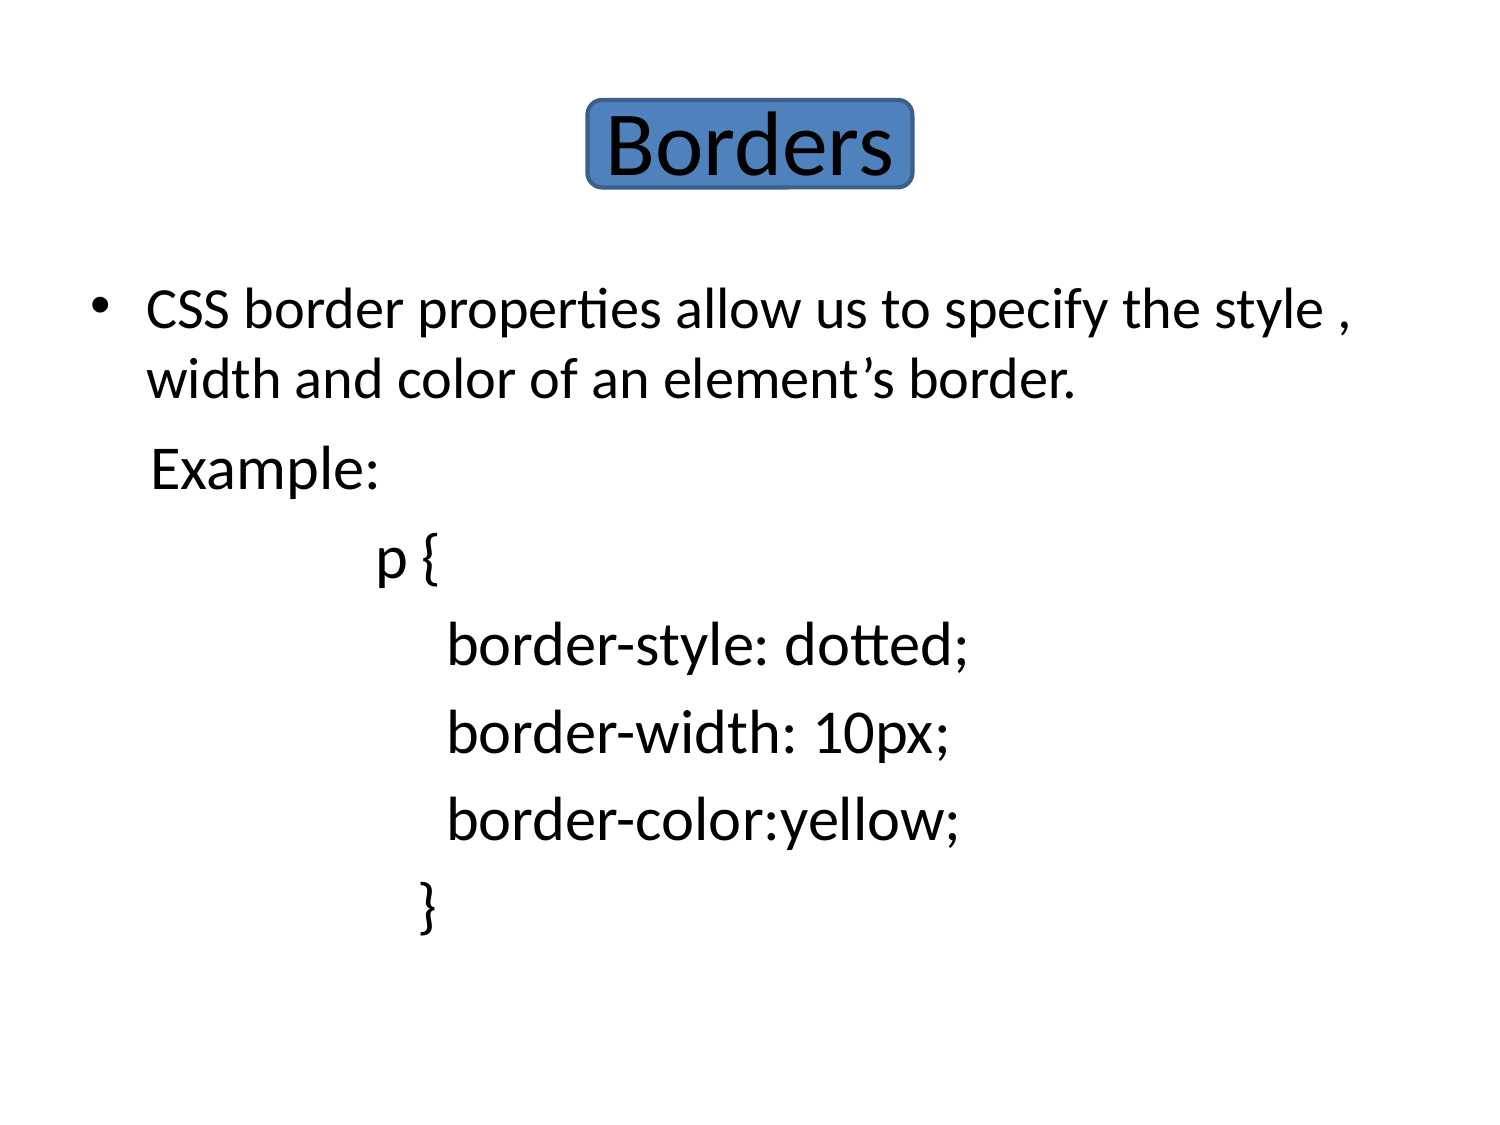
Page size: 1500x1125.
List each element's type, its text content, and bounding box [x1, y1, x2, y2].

title Borders [75, 45, 1425, 233]
list CSS border properties allow us to specify the style , width and color of an element’s border. Example: p { border-style: dotted; border-width: 10px; border-color:yellow; } [75, 262, 1425, 1005]
